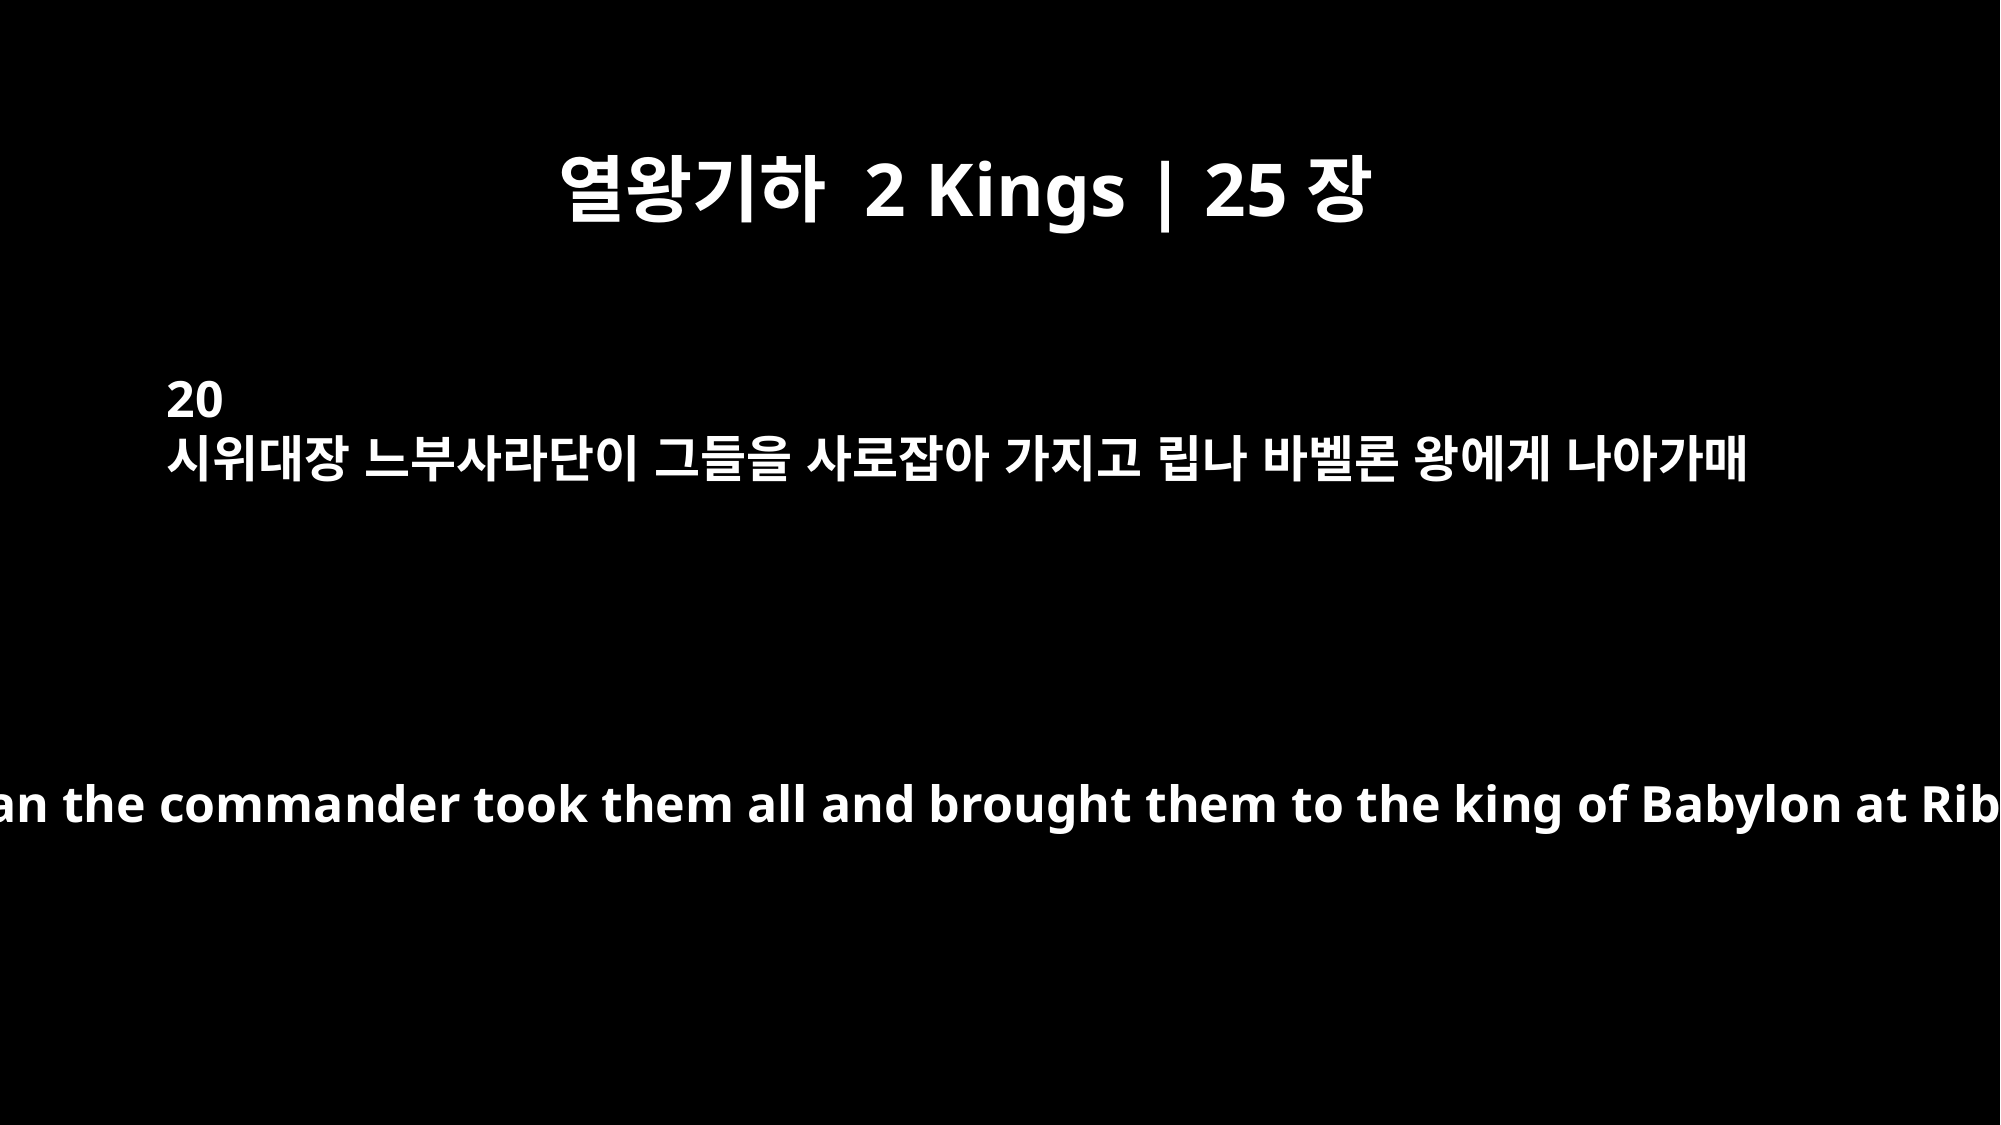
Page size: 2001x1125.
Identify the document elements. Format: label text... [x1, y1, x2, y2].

text_box 20 시위대장 느부사라단이 그들을 사로잡아 가지고 립나 바벨론 왕에게 나아가매 [151, 359, 1766, 495]
text_box Nebuzaradan the commander took them all and brought them to the king of Babylon at Riblah. [0, 764, 2000, 840]
text_box 열왕기하 2 Kings | 25장 [543, 136, 1389, 239]
